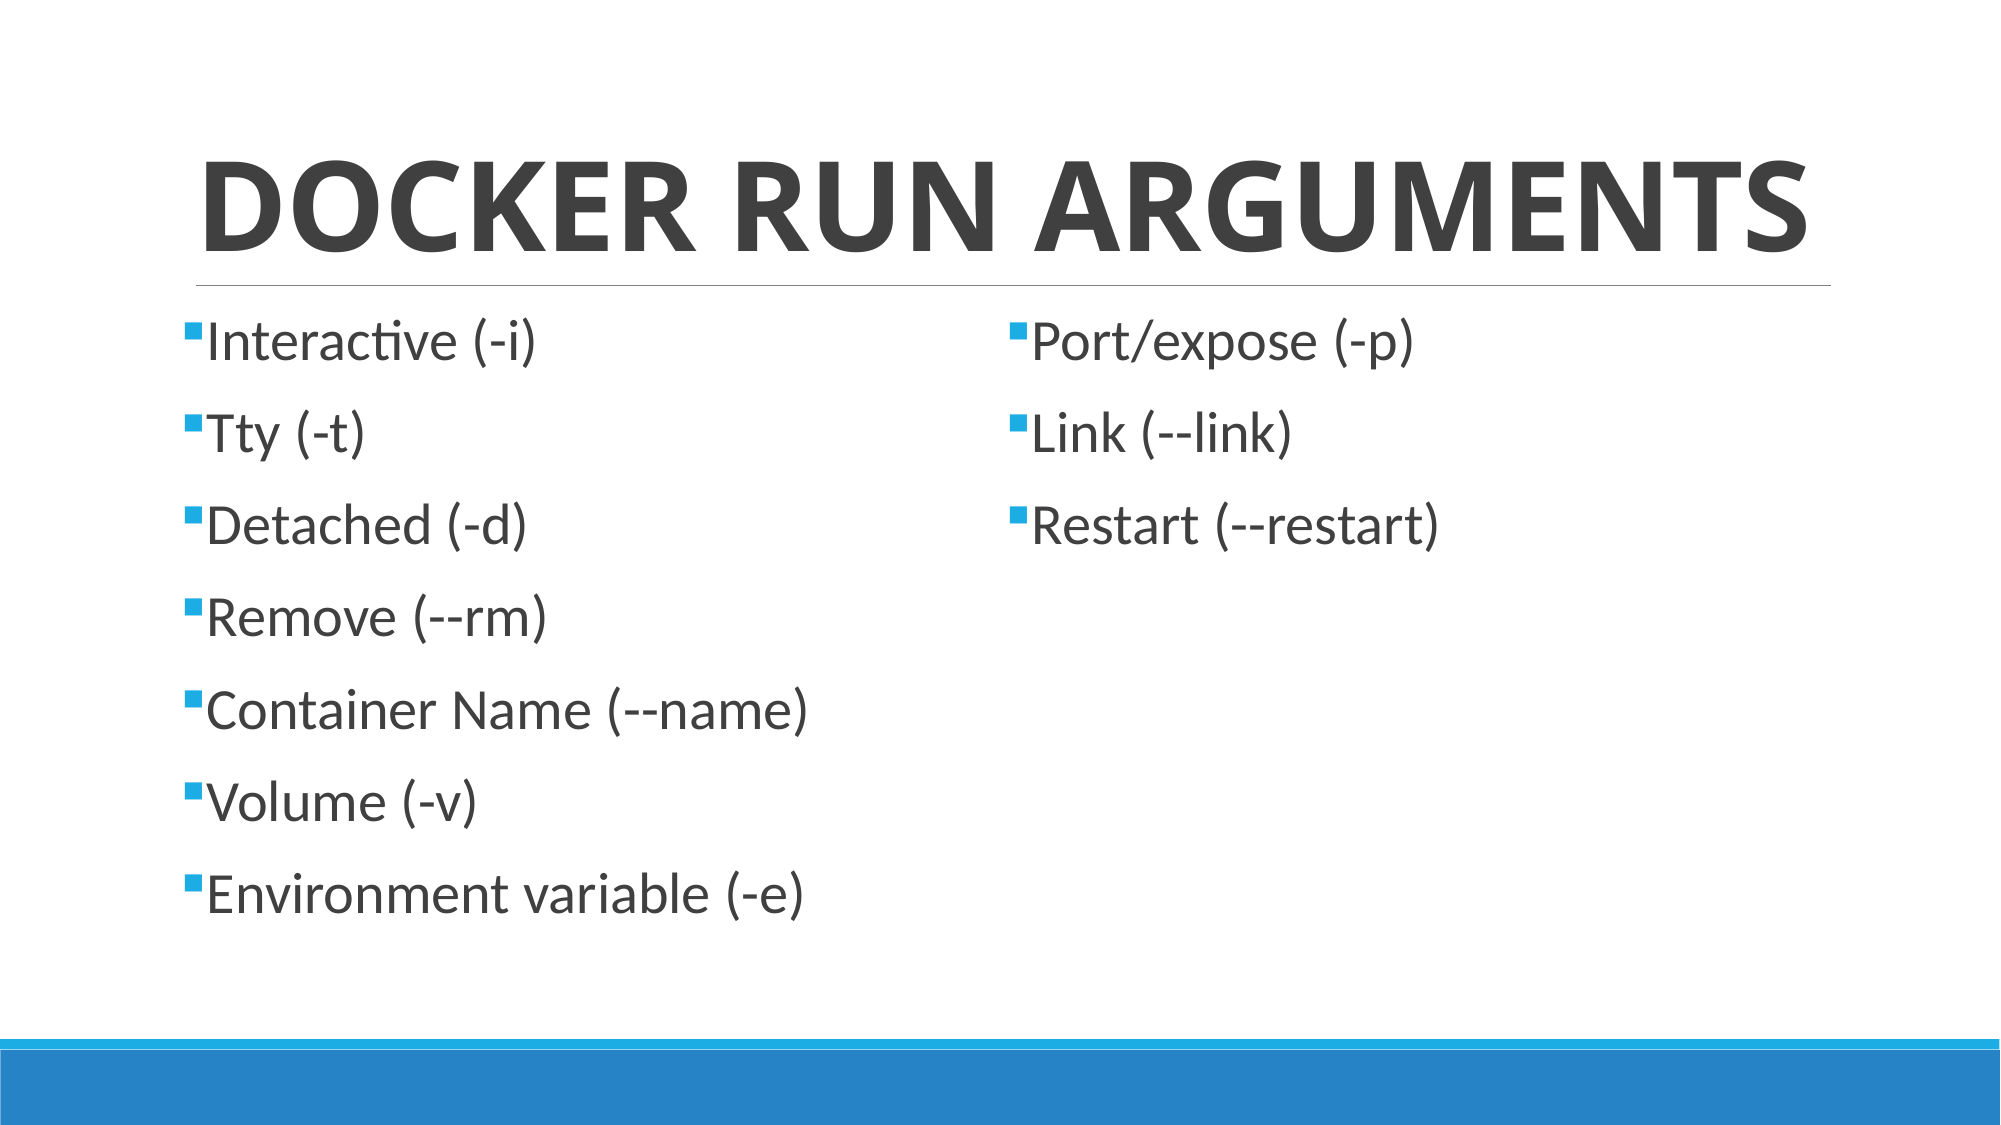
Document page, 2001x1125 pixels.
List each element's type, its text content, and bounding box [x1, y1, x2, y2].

list Interactive (-i) Tty (-t) Detached (-d) Remove (--rm) Container Name (--name) Volume (-v) Environment variable (-e) Port/expose (-p) Link (--link) Restart (--restart) [180, 302, 1830, 963]
title DOCKER RUN ARGUMENTS [180, 47, 1830, 285]
